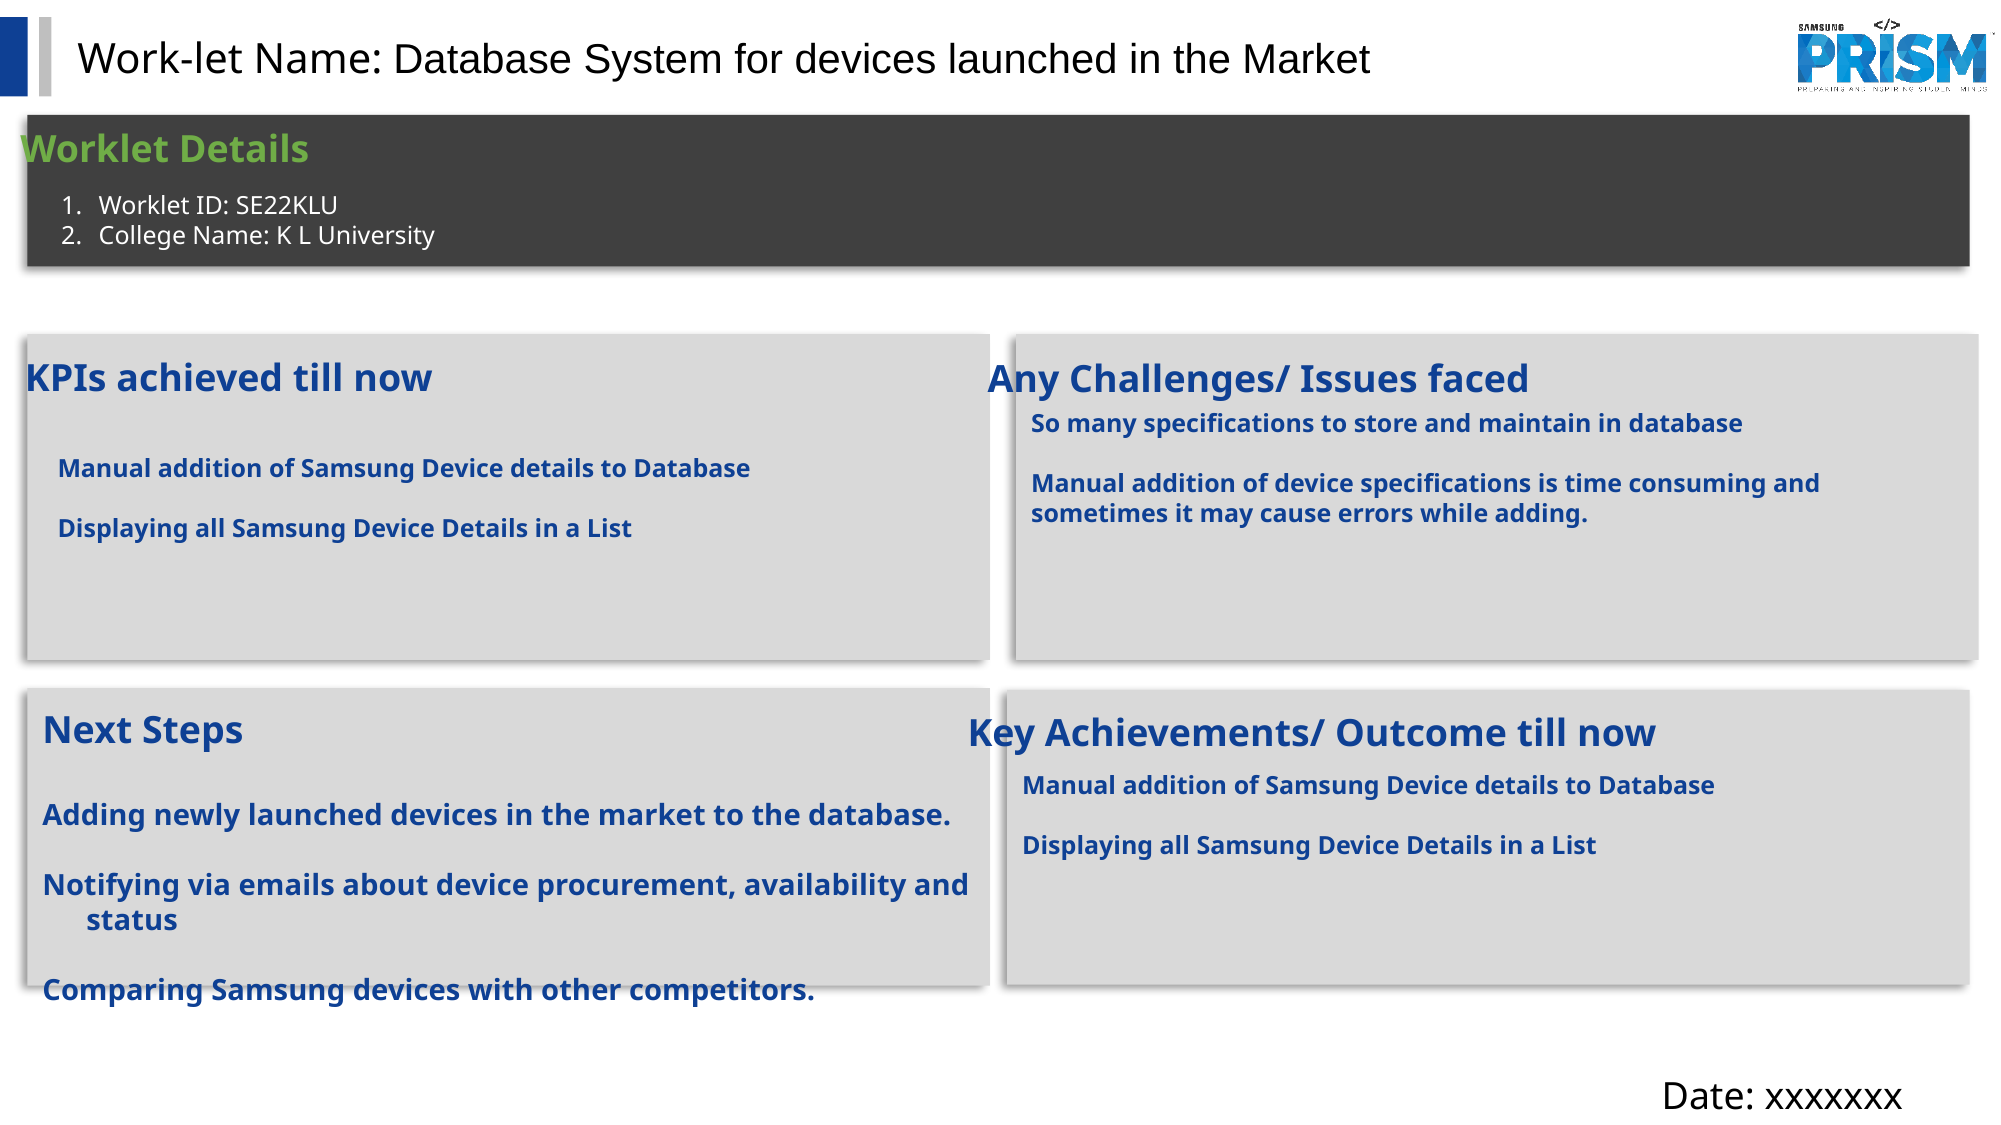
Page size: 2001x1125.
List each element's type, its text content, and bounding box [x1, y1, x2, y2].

text_box Manual addition of Samsung Device details to Database Displaying all Samsung Device Details in a List [26, 333, 991, 661]
text_box So many specifications to store and maintain in database Manual addition of device specifications is time consuming and sometimes it may cause errors while adding. [1015, 333, 1980, 661]
text_box [38, 16, 52, 97]
text_box Worklet Details [5, 117, 325, 178]
text_box [26, 687, 991, 987]
text_box Date: xxxxxxx [1646, 1064, 2000, 1125]
text_box Next Steps Adding newly launched devices in the market to the database. Notifying via emails about device procurement, availability and status Comparing Samsung devices with other competitors. [27, 699, 990, 1014]
text_box [0, 16, 29, 97]
text_box Manual addition of Samsung Device details to Database Displaying all Samsung Device Details in a List [1006, 689, 1971, 986]
text_box Worklet ID: SE22KLU College Name: K L University [46, 182, 730, 257]
text_box [26, 114, 1971, 267]
text_box Key Achievements/ Outcome till now [952, 701, 1672, 762]
text_box Work-let Name: Database System for devices launched in the Market [62, 24, 1707, 89]
picture [1794, 17, 2000, 96]
text_box KPIs achieved till now [10, 346, 448, 406]
text_box Any Challenges/ Issues faced [972, 347, 1546, 407]
